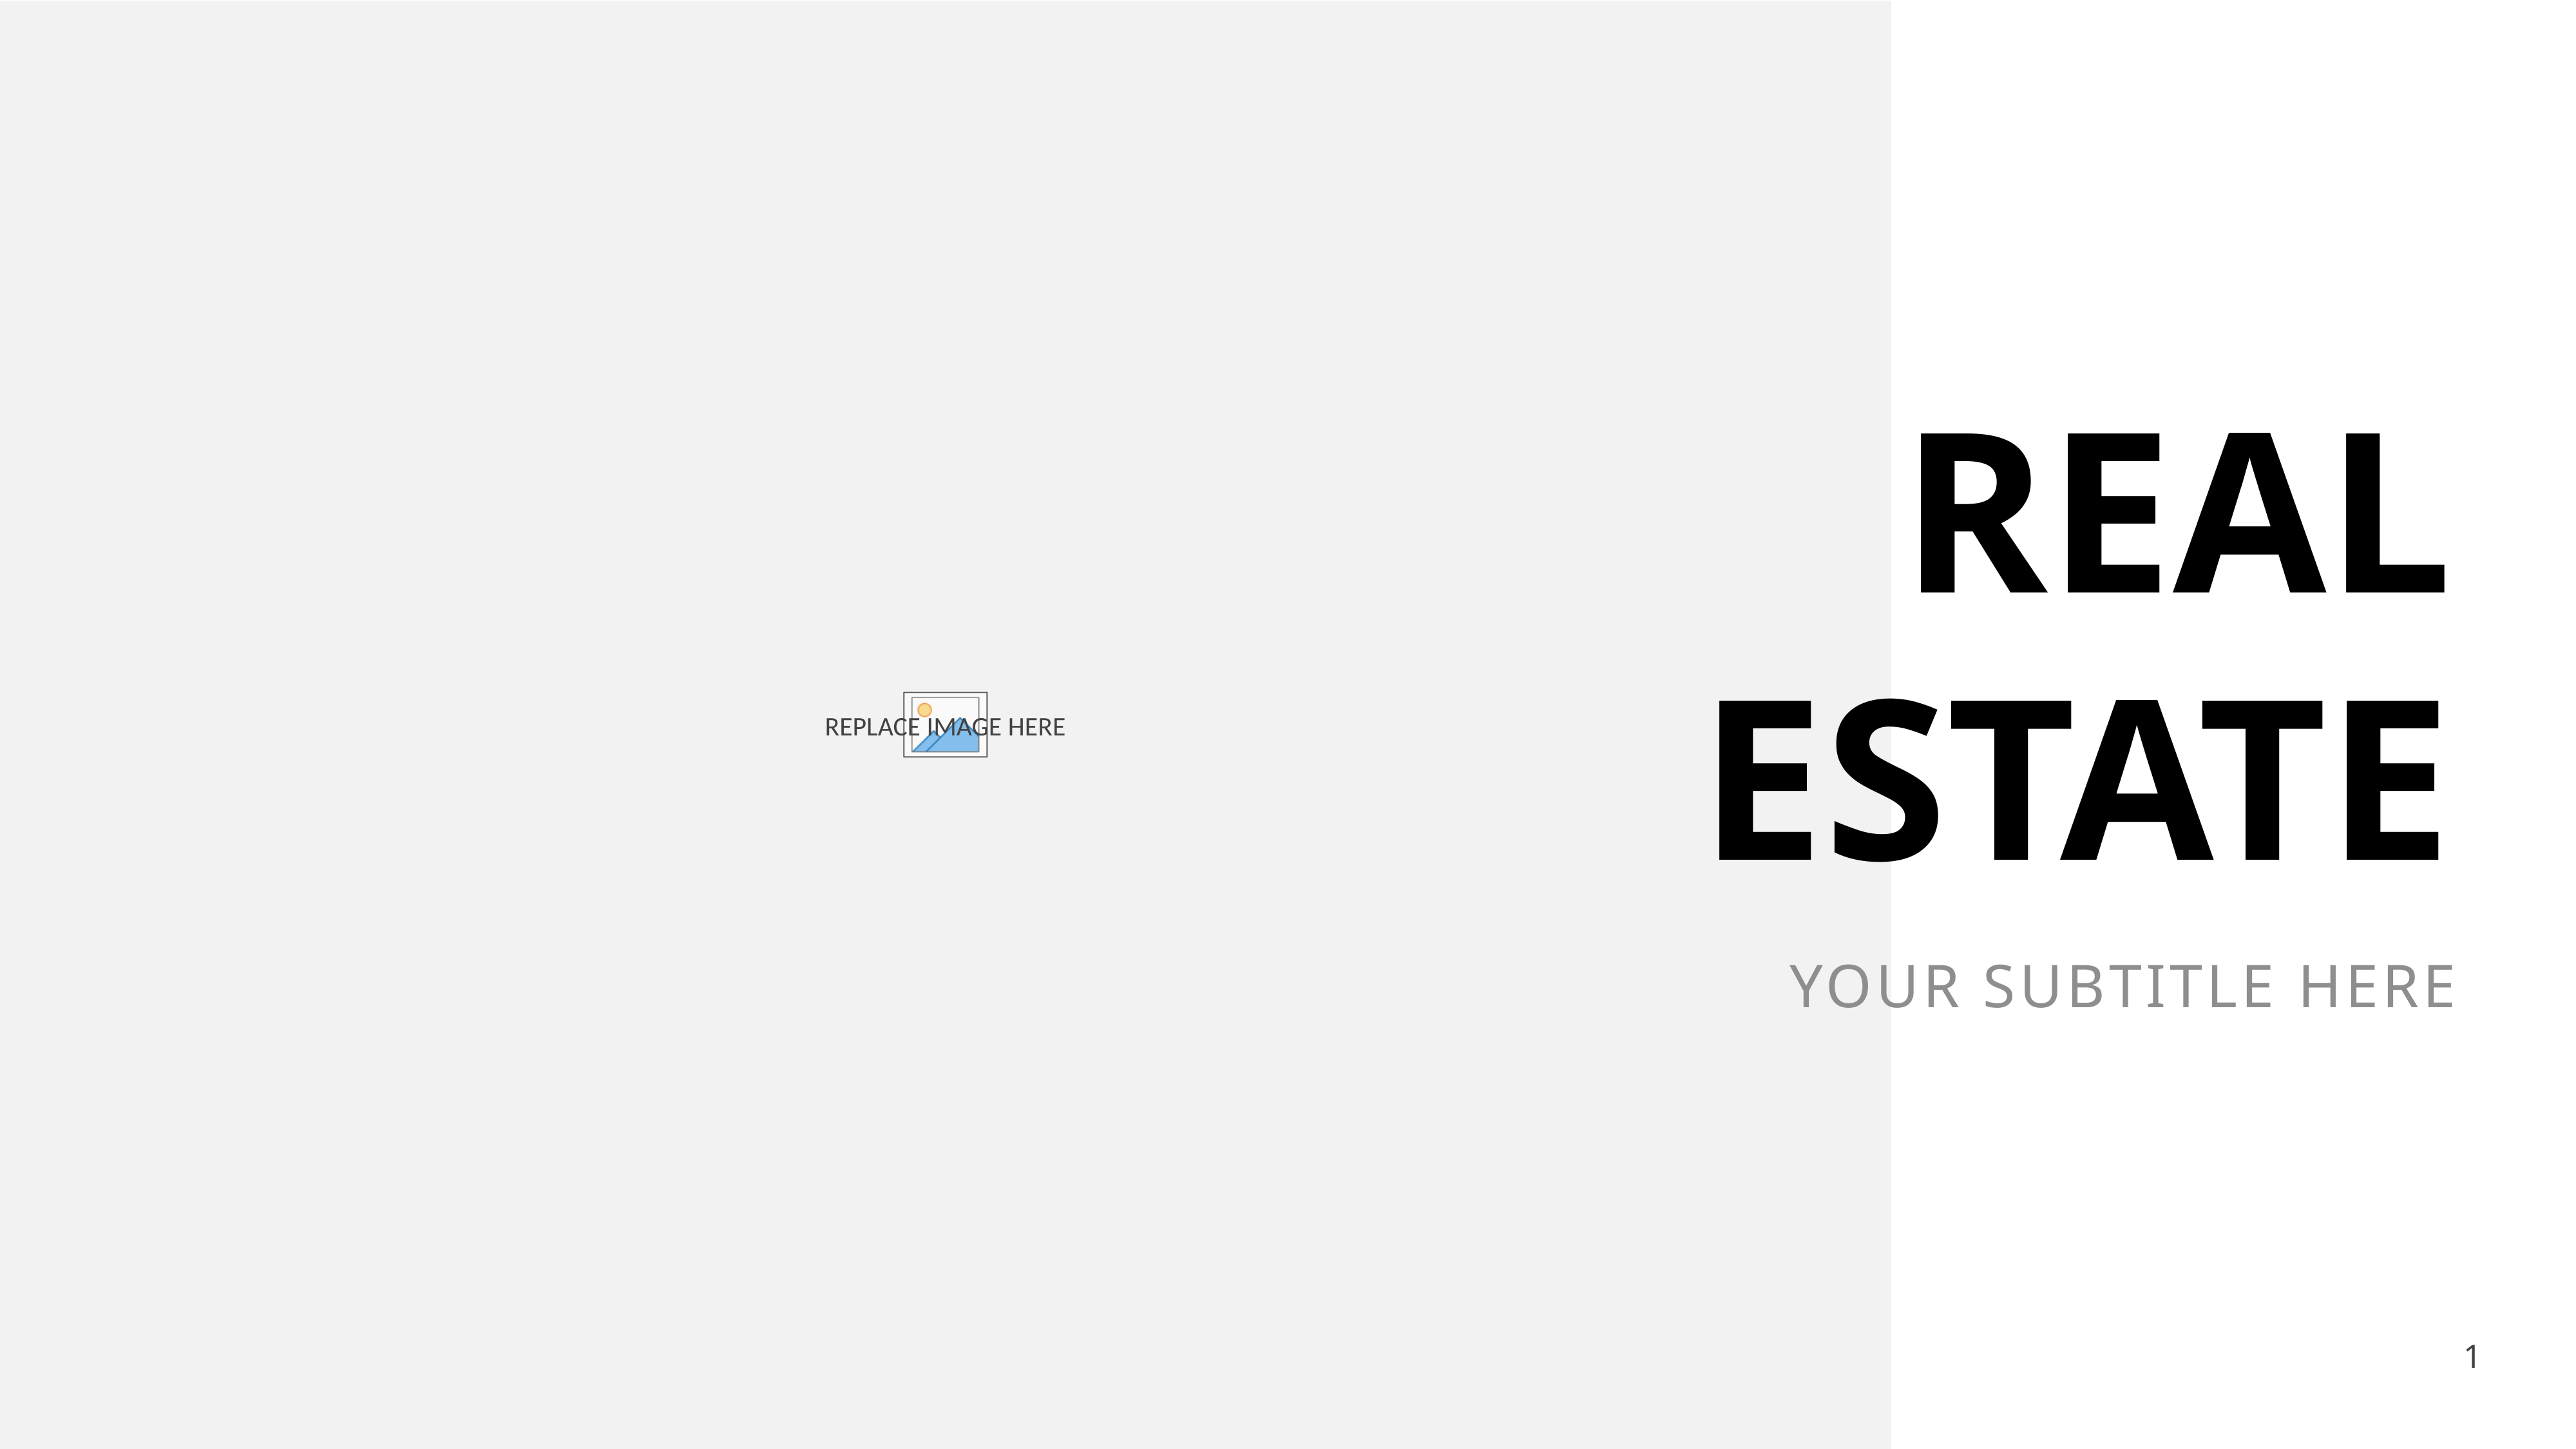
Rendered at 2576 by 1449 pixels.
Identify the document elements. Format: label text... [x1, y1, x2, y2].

text_box REAL ESTATE [1891, 365, 2462, 909]
text_box YOUR SUBTITLE HERE [1891, 943, 2466, 1025]
picture [0, 1, 1891, 1449]
